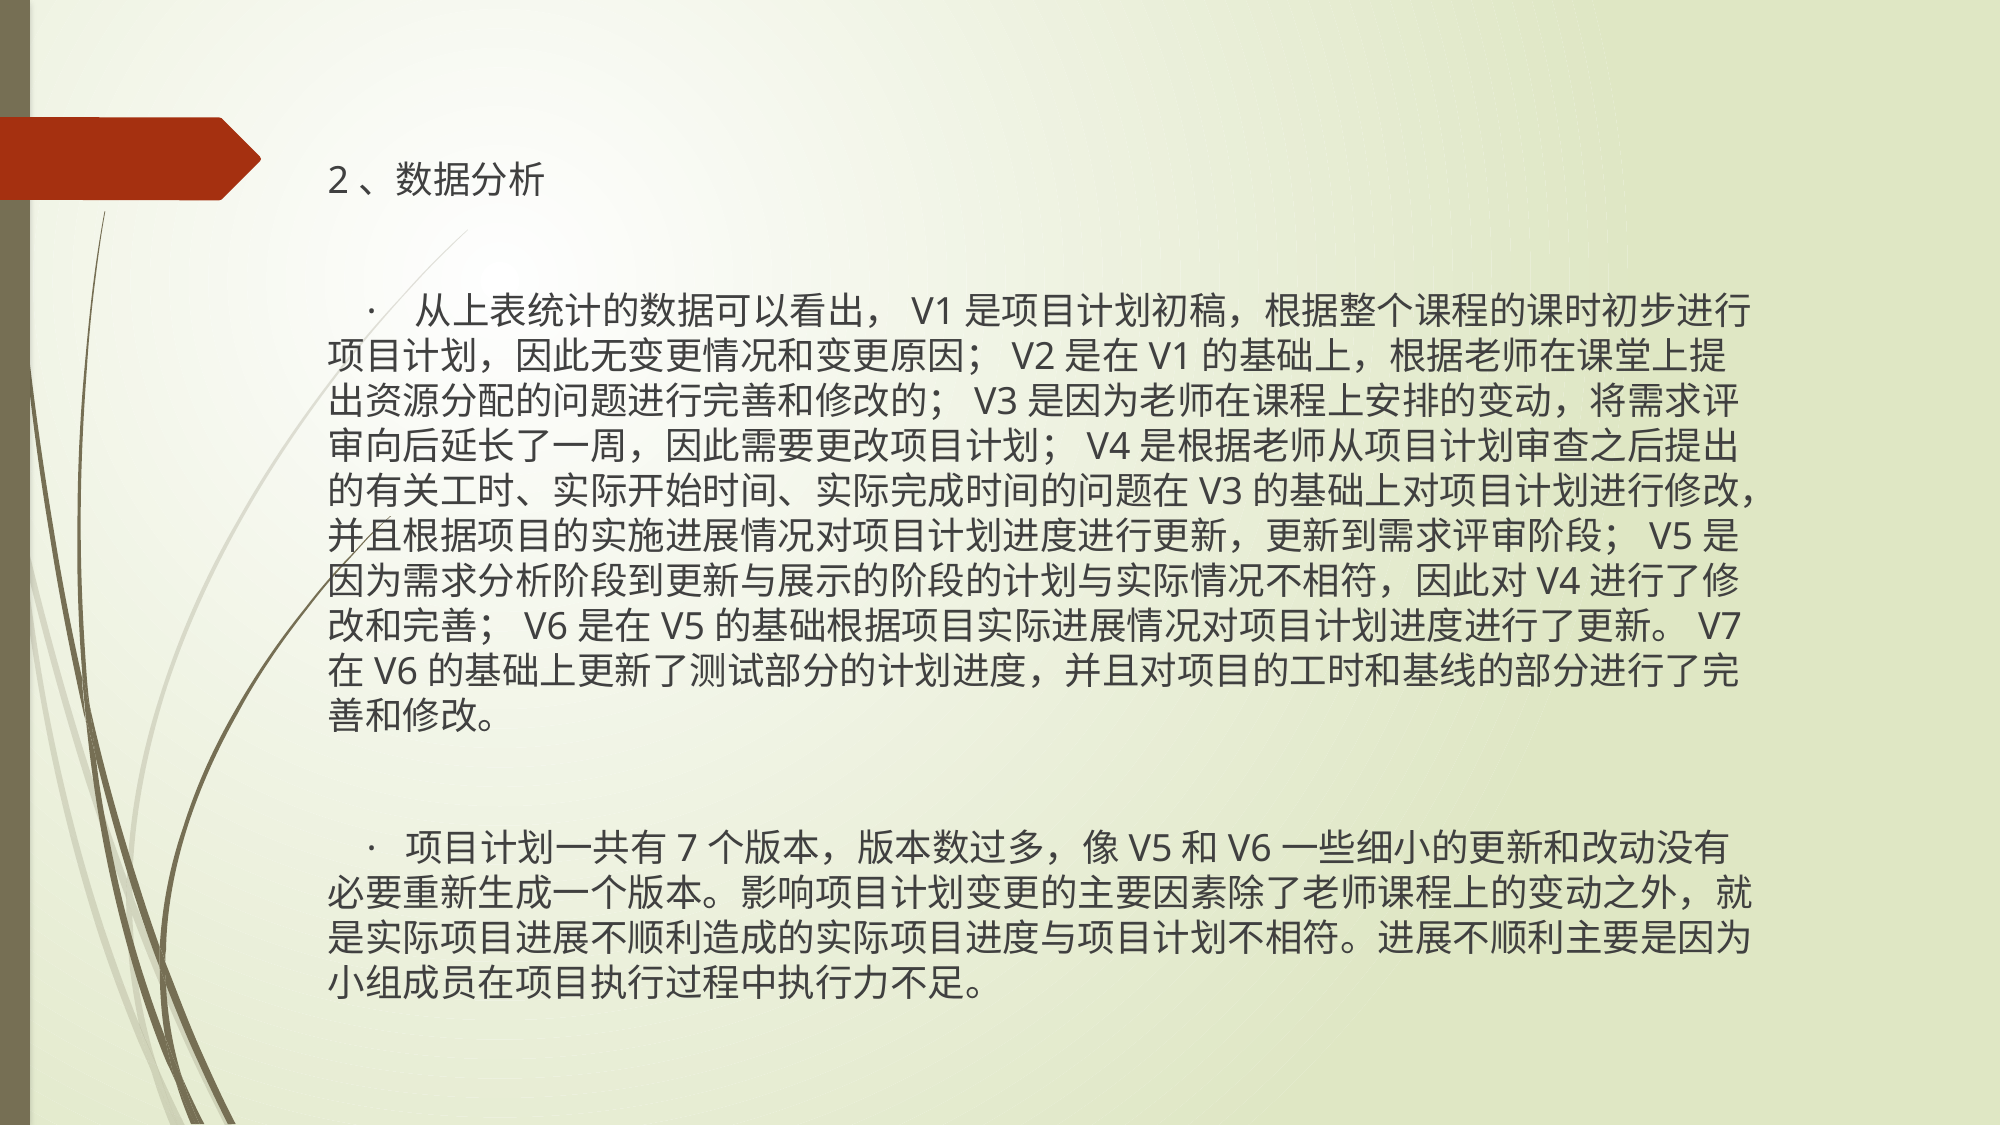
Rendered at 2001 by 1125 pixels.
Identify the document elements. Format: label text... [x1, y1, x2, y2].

list 2、数据分析 · 从上表统计的数据可以看出，V1是项目计划初稿，根据整个课程的课时初步进行项目计划，因此无变更情况和变更原因；V2是在V1的基础上，根据老师在课堂上提出资源分配的问题进行完善和修改的；V3是因为老师在课程上安排的变动，将需求评审向后延长了一周，因此需要更改项目计划；V4是根据老师从项目计划审查之后提出的有关工时、实际开始时间、实际完成时间的问题在V3的基础上对项目计划进行修改，并且根据项目的实施进展情况对项目计划进度进行更新，更新到需求评审阶段；V5是因为需求分析阶段到更新与展示的阶段的计划与实际情况不相符，因此对V4进行了修改和完善；V6是在V5的基础根据项目实际进展情况对项目计划进度进行了更新。V7在V6的基础上更新了测试部分的计划进度，并且对项目的工时和基线的部分进行了完善和修改。 · 项目计划一共有7个版本，版本数过多，像V5和V6一些细小的更新和改动没有必要重新生成一个版本。影响项目计划变更的主要因素除了老师课程上的变动之外，就是实际项目进展不顺利造成的实际项目进度与项目计划不相符。进展不顺利主要是因为小组成员在项目执行过程中执行力不足。 [312, 148, 1776, 1076]
